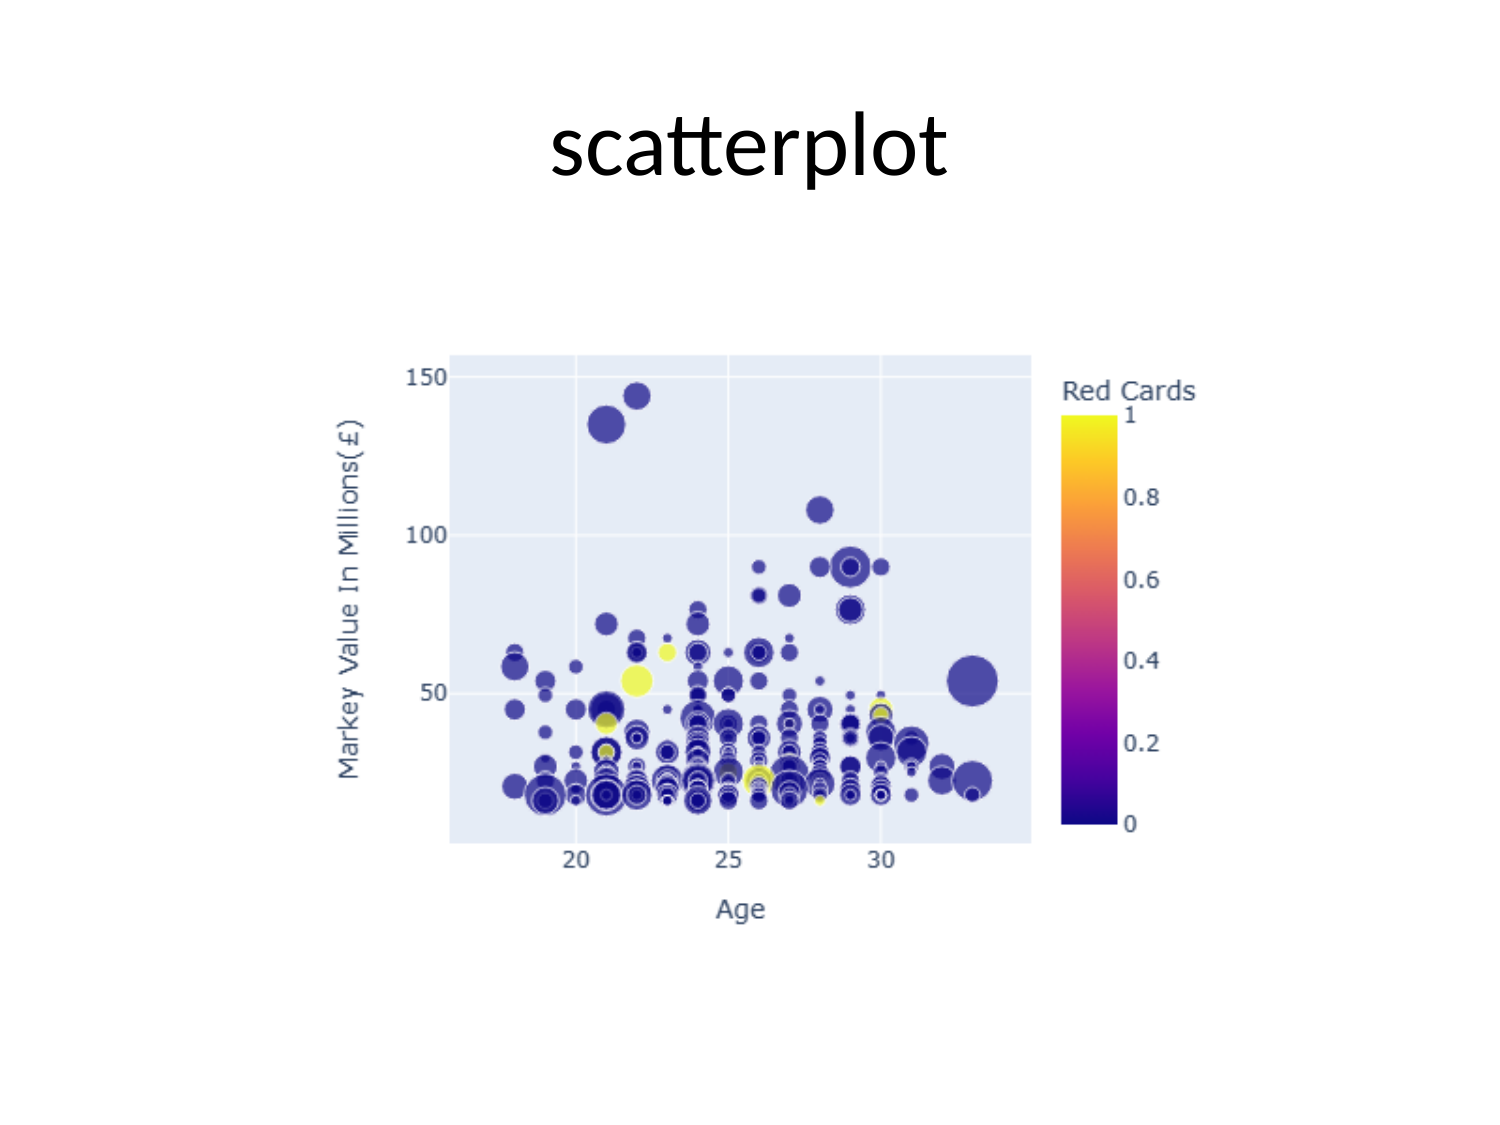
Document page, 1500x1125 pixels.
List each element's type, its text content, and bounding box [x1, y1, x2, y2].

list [299, 243, 1238, 994]
title scatterplot [75, 45, 1425, 233]
